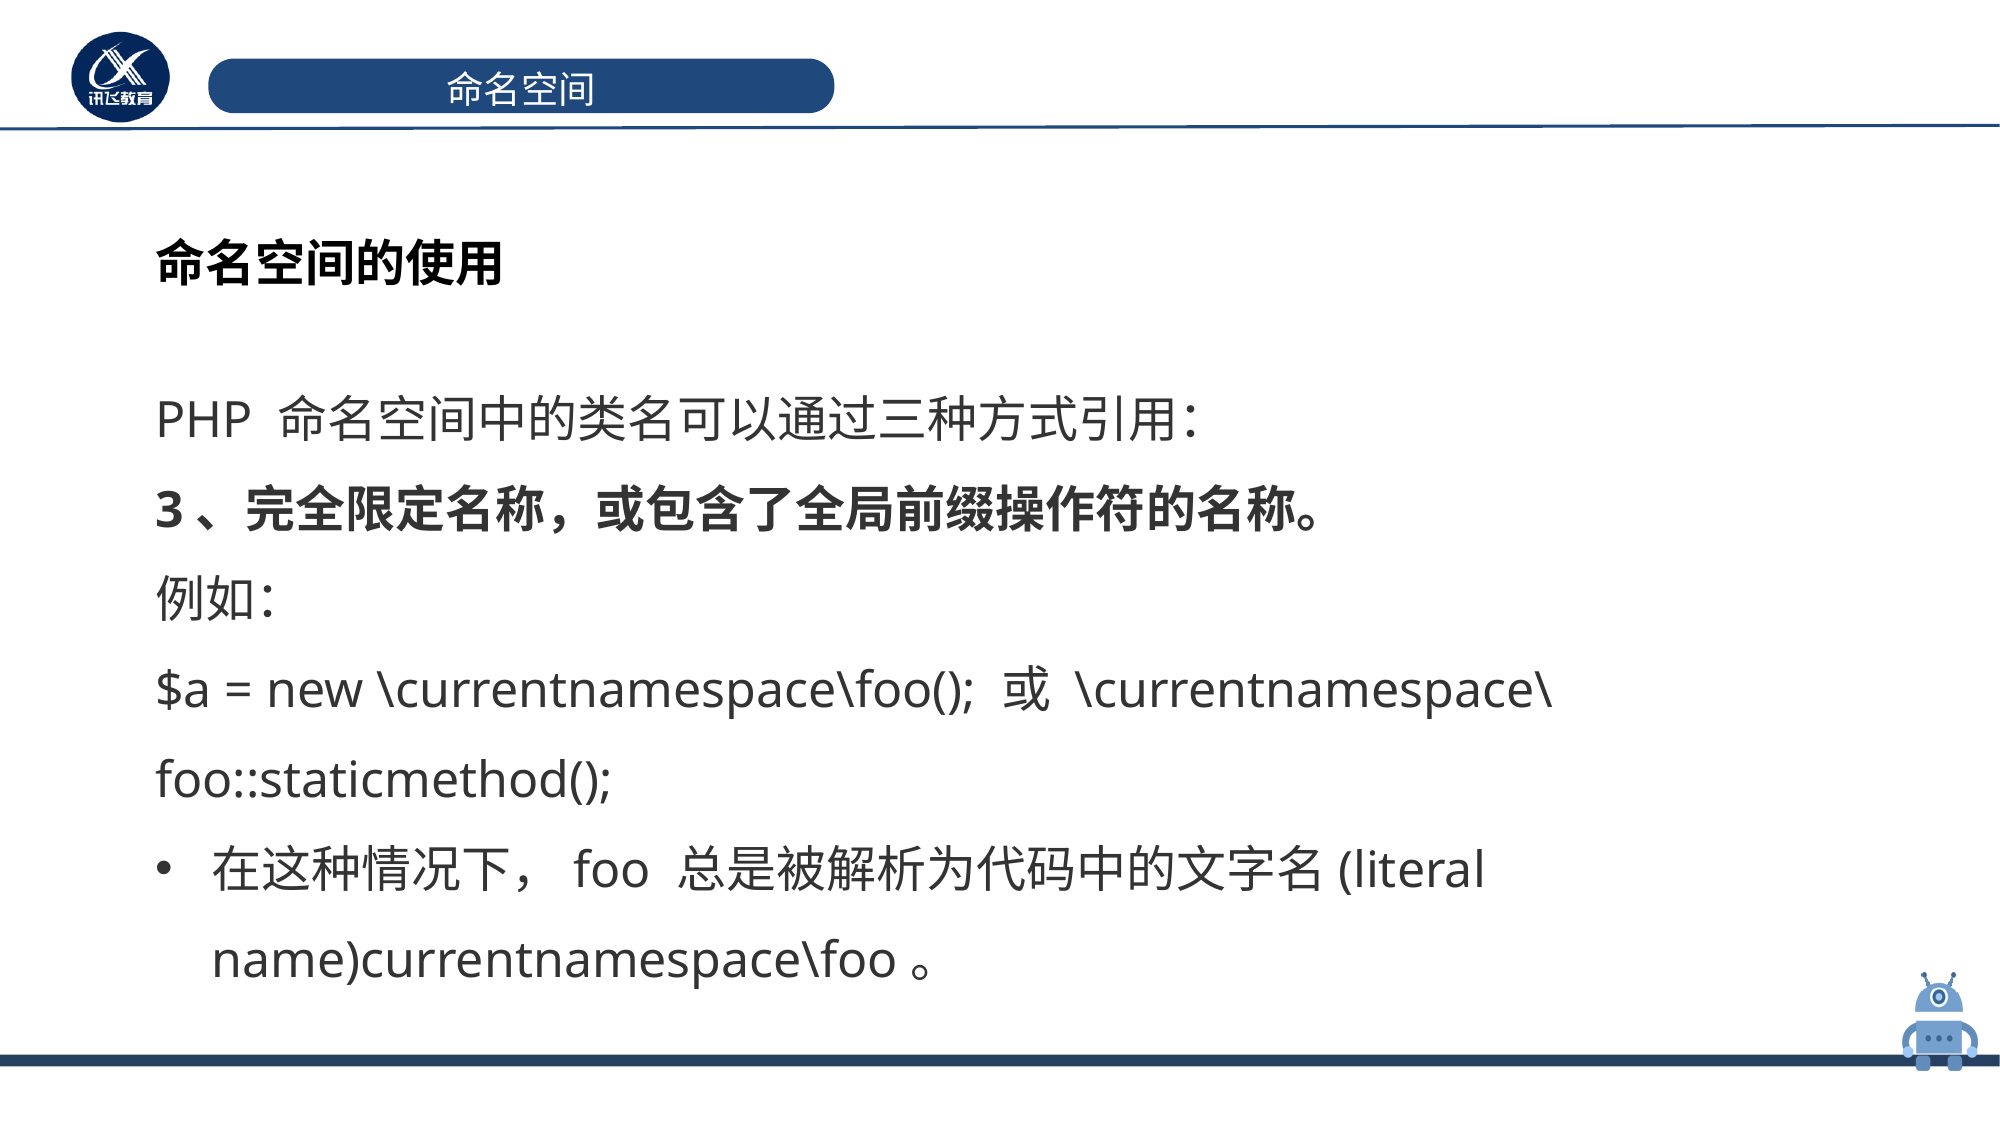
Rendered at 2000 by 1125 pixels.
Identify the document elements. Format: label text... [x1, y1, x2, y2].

text_box PHP 命名空间中的类名可以通过三种方式引用： 3、完全限定名称，或包含了全局前缀操作符的名称。 例如： $a = new \currentnamespace\foo(); 或 \currentnamespace\foo::staticmethod(); 在这种情况下，foo 总是被解析为代码中的文字名(literal name)currentnamespace\foo。 [140, 349, 1922, 995]
picture [1887, 958, 1993, 1079]
title 命名空间 [208, 58, 835, 114]
text_box 命名空间的使用 [140, 224, 1853, 299]
picture [62, 23, 180, 131]
